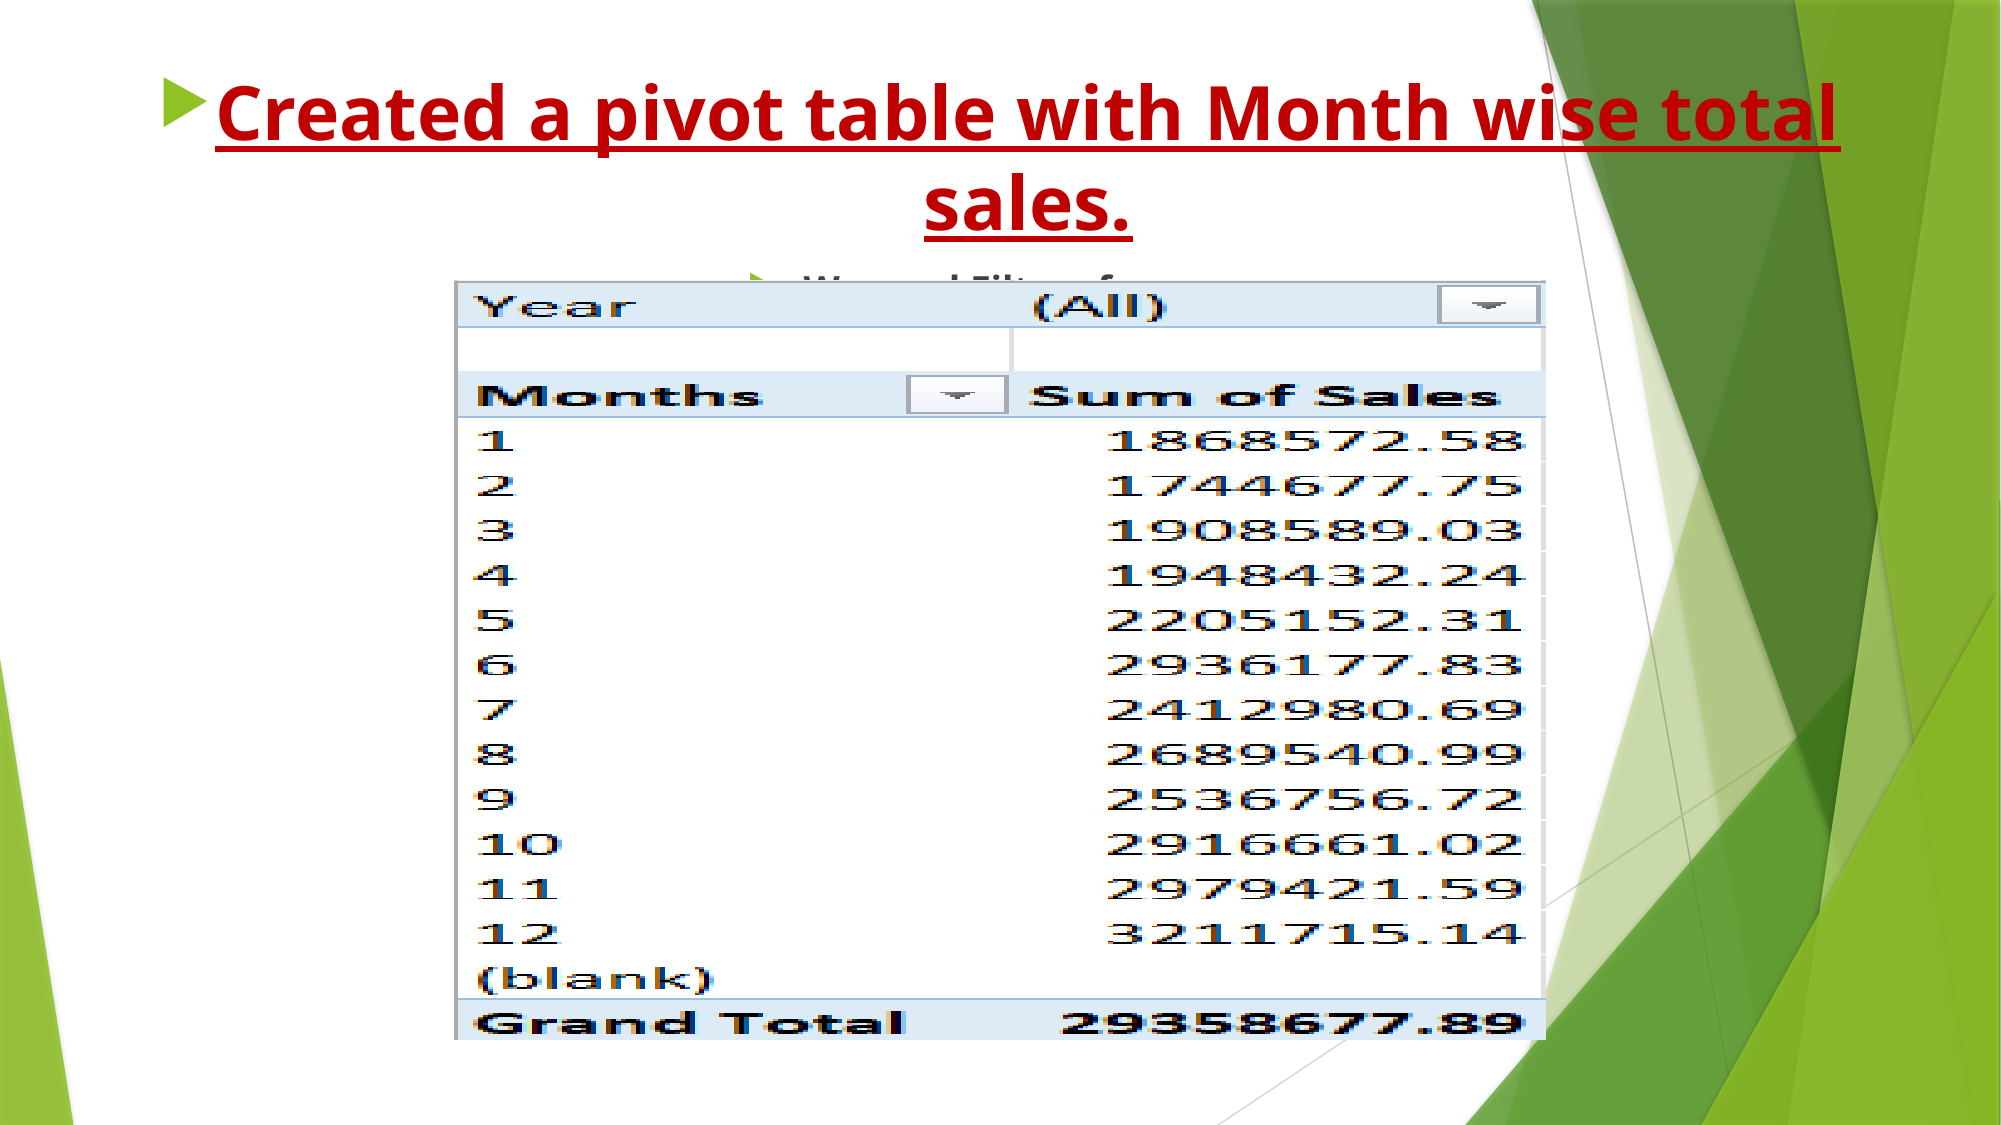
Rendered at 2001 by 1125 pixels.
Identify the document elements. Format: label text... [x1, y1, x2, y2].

list Created a pivot table with Month wise total sales. We used Filters for year. [137, 58, 1863, 1014]
picture [454, 279, 1546, 1040]
